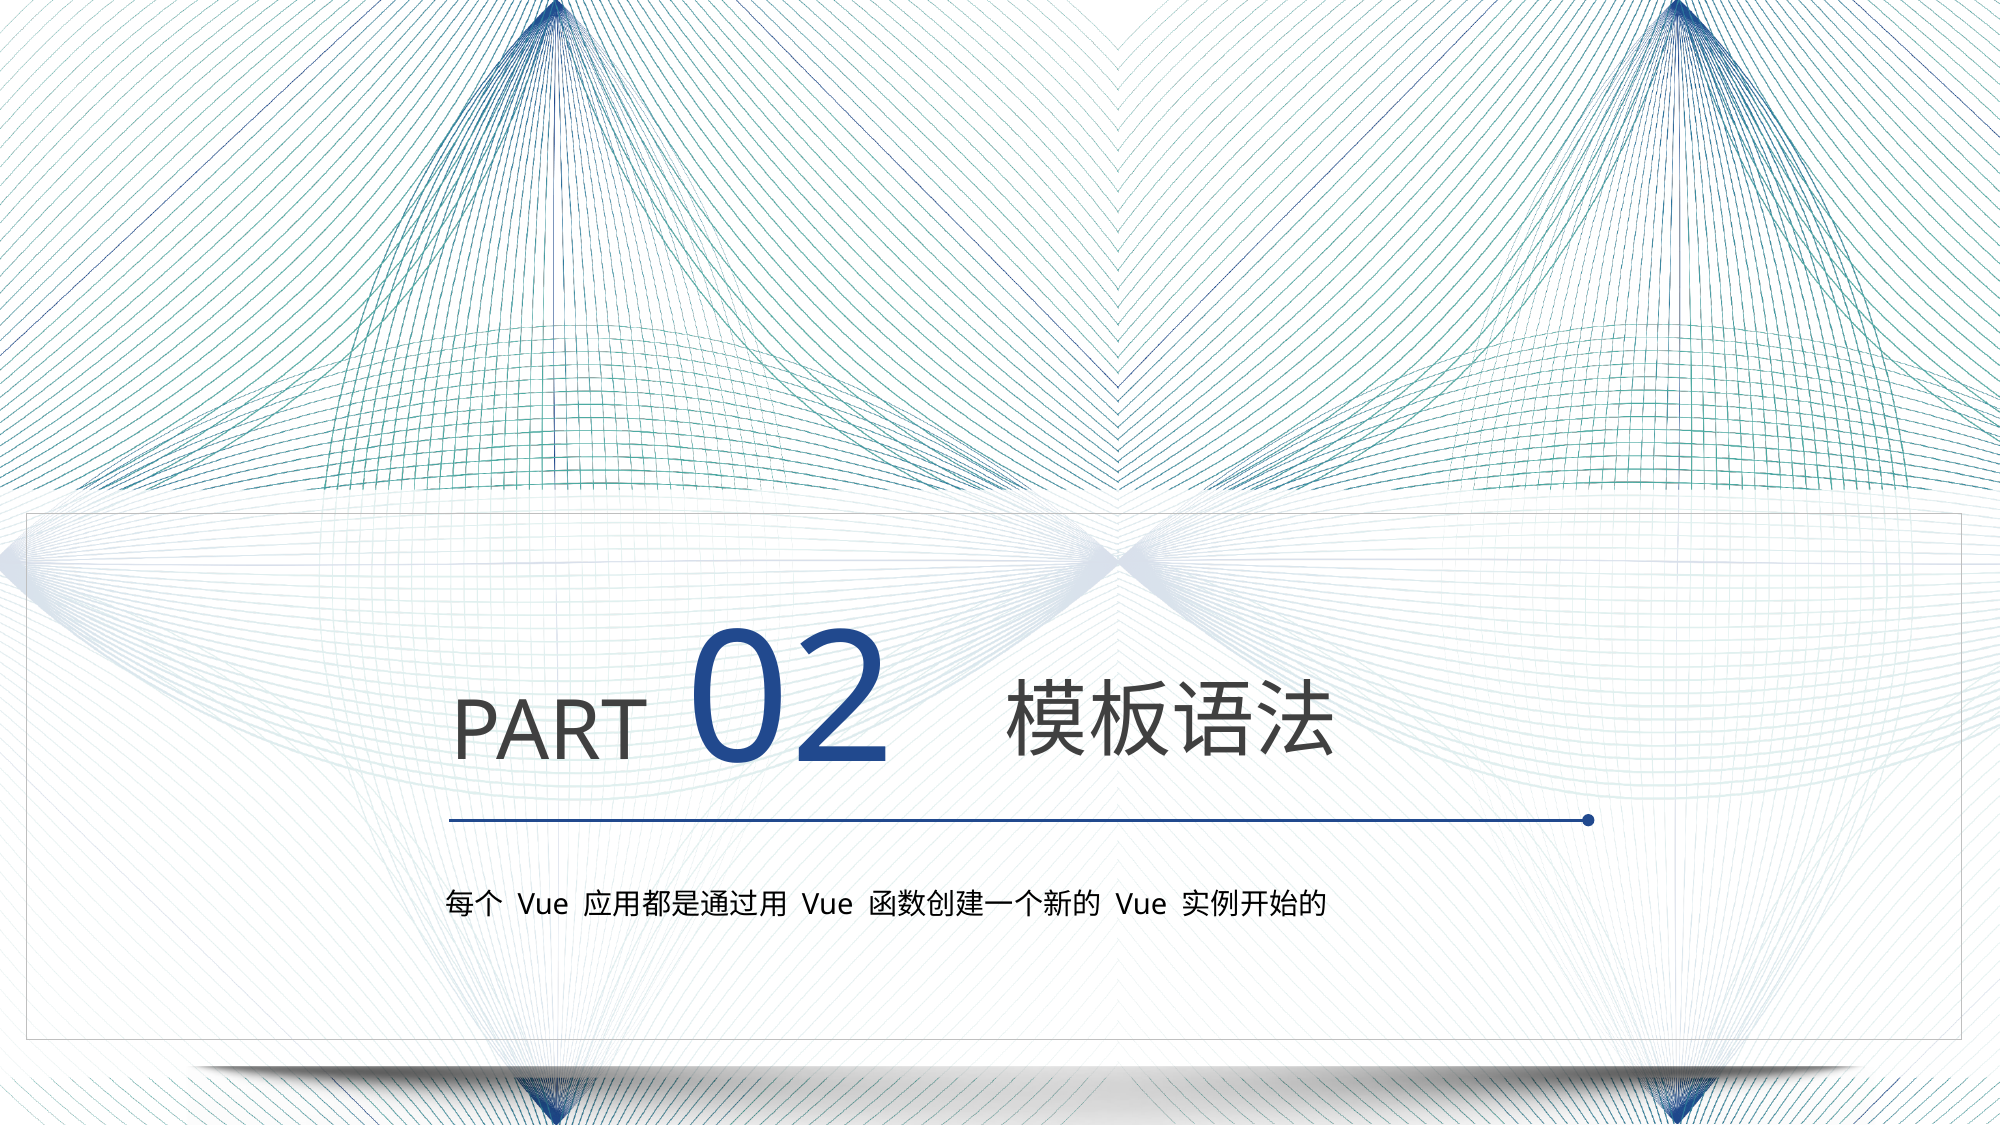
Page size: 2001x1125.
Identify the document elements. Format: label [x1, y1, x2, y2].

text_box [0, 0, 2000, 1125]
picture [955, 821, 1106, 1125]
picture [955, 295, 1106, 820]
